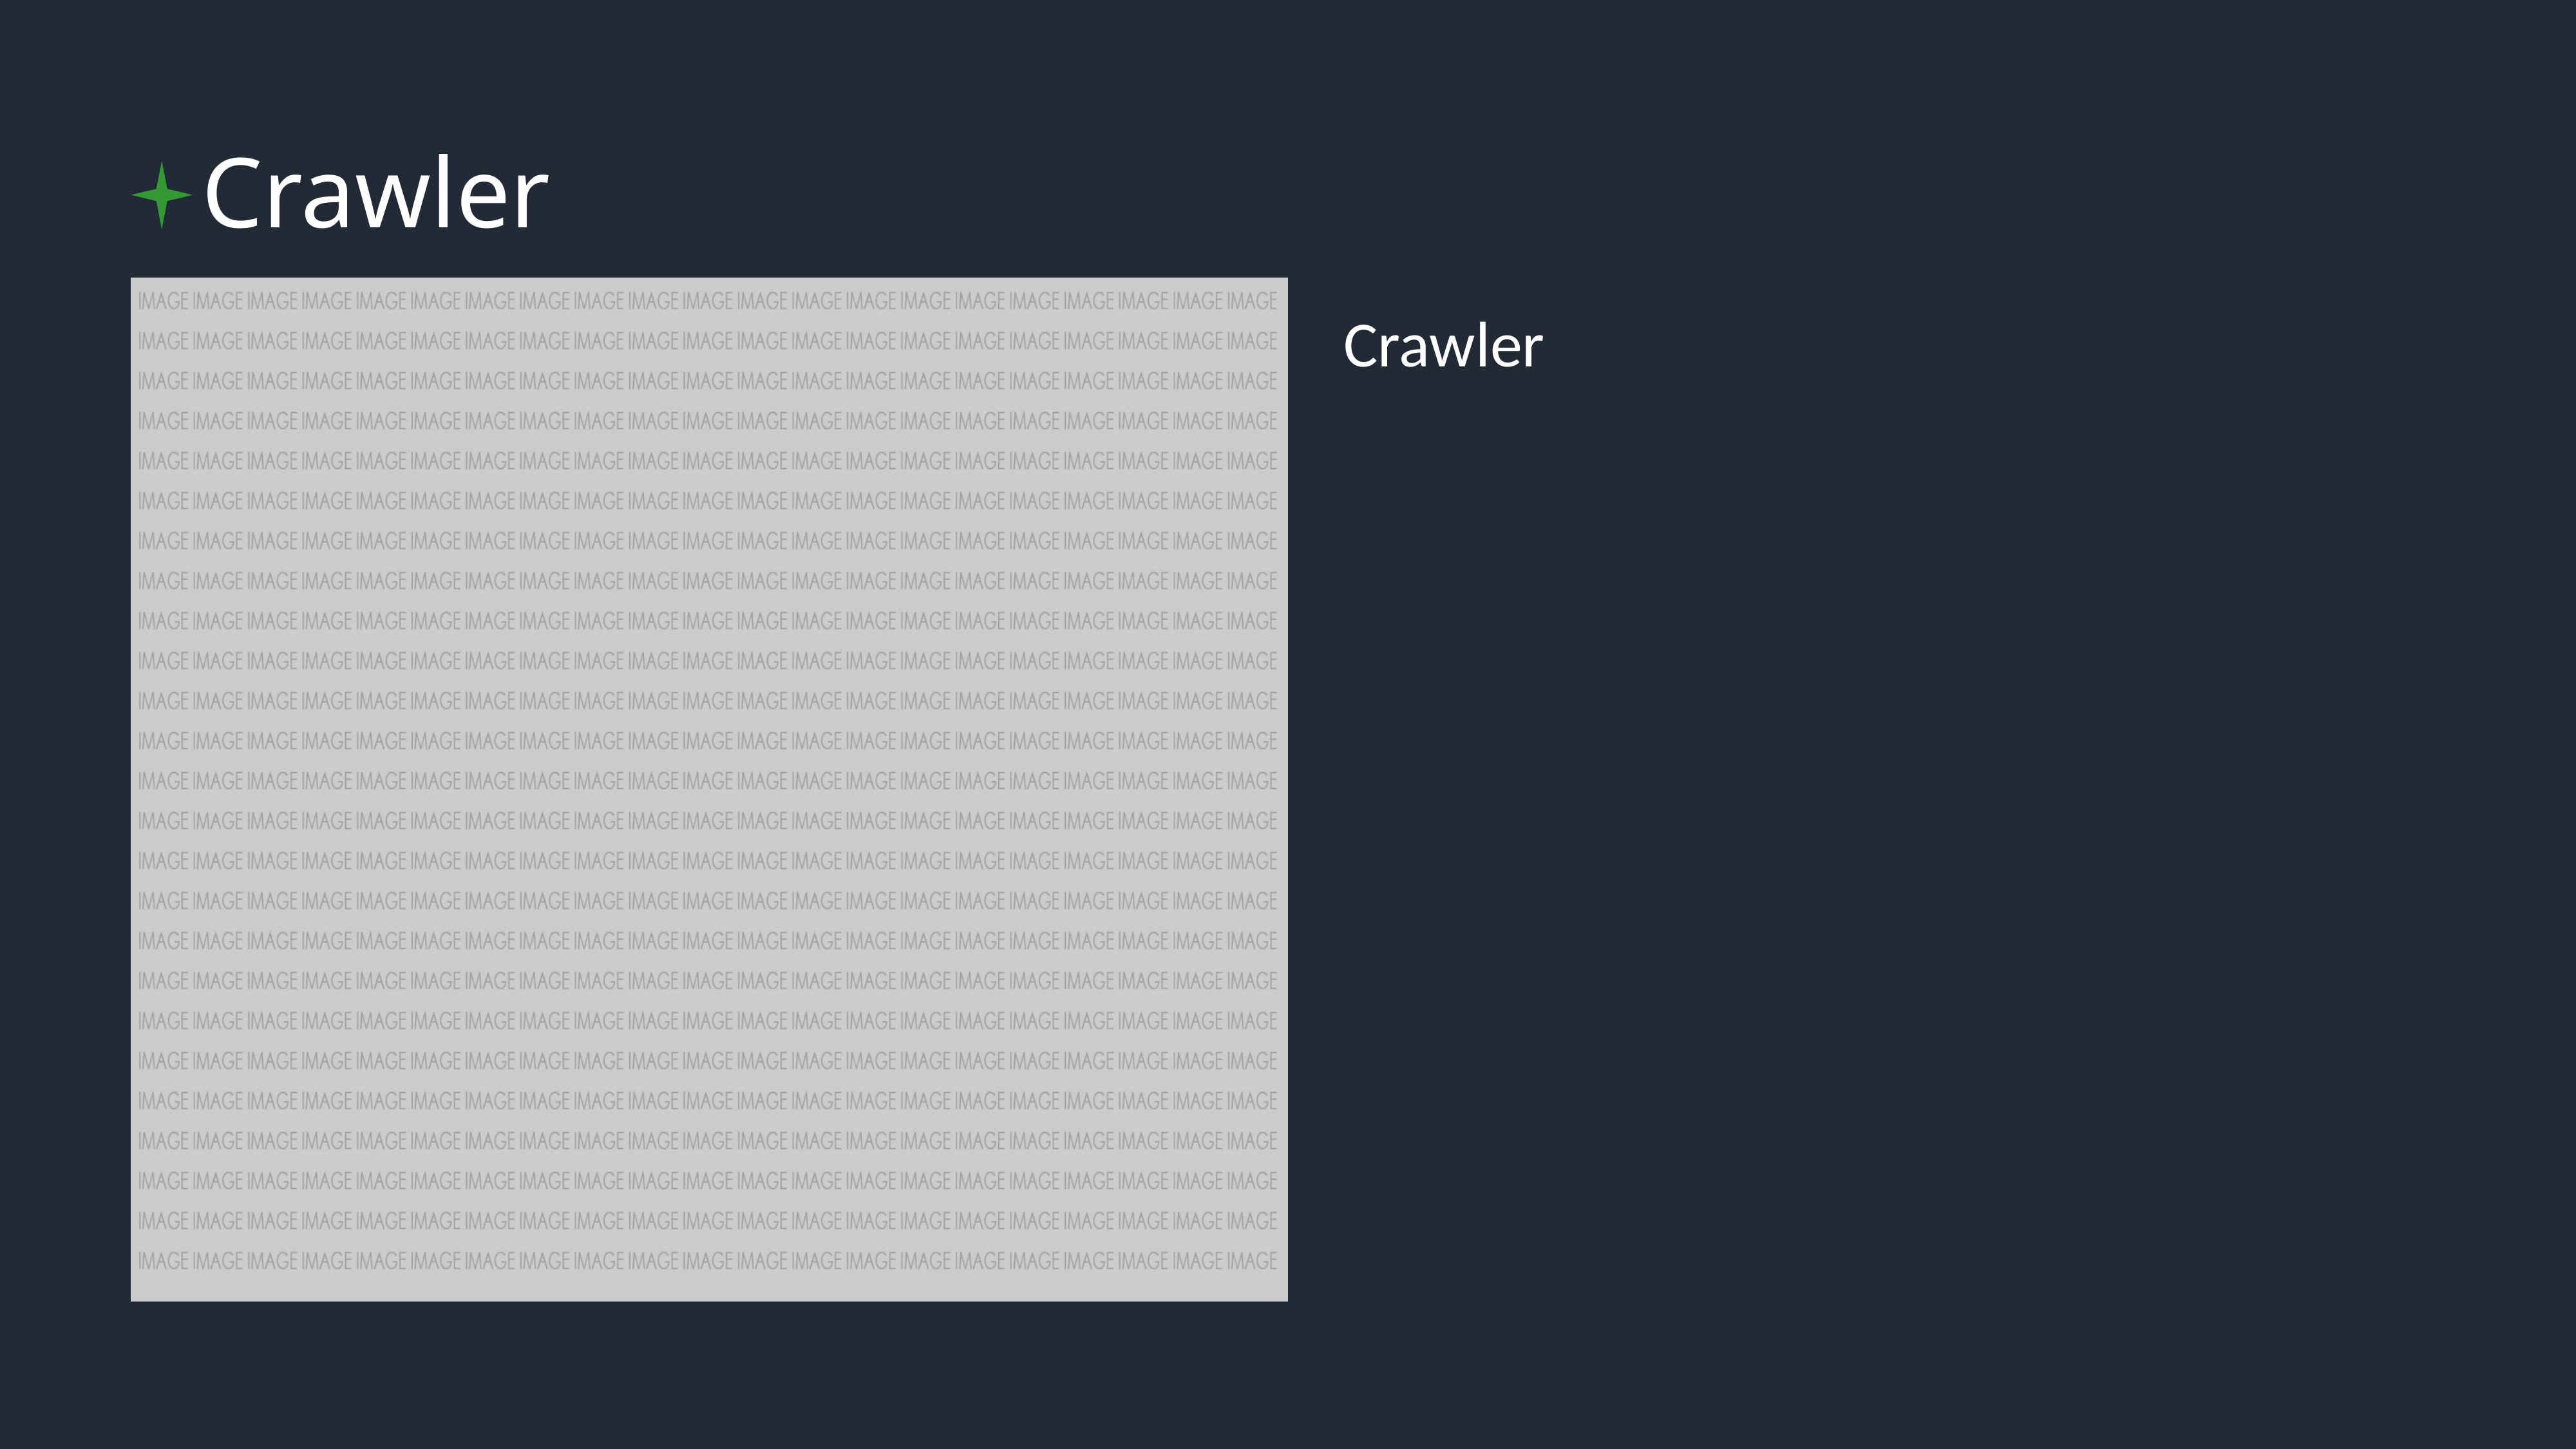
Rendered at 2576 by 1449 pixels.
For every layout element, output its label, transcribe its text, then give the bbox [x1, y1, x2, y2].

text_box Crawler [1334, 259, 2454, 385]
text_box [130, 160, 193, 229]
text_box Crawler [193, 126, 1063, 252]
text_box [130, 277, 1289, 1302]
